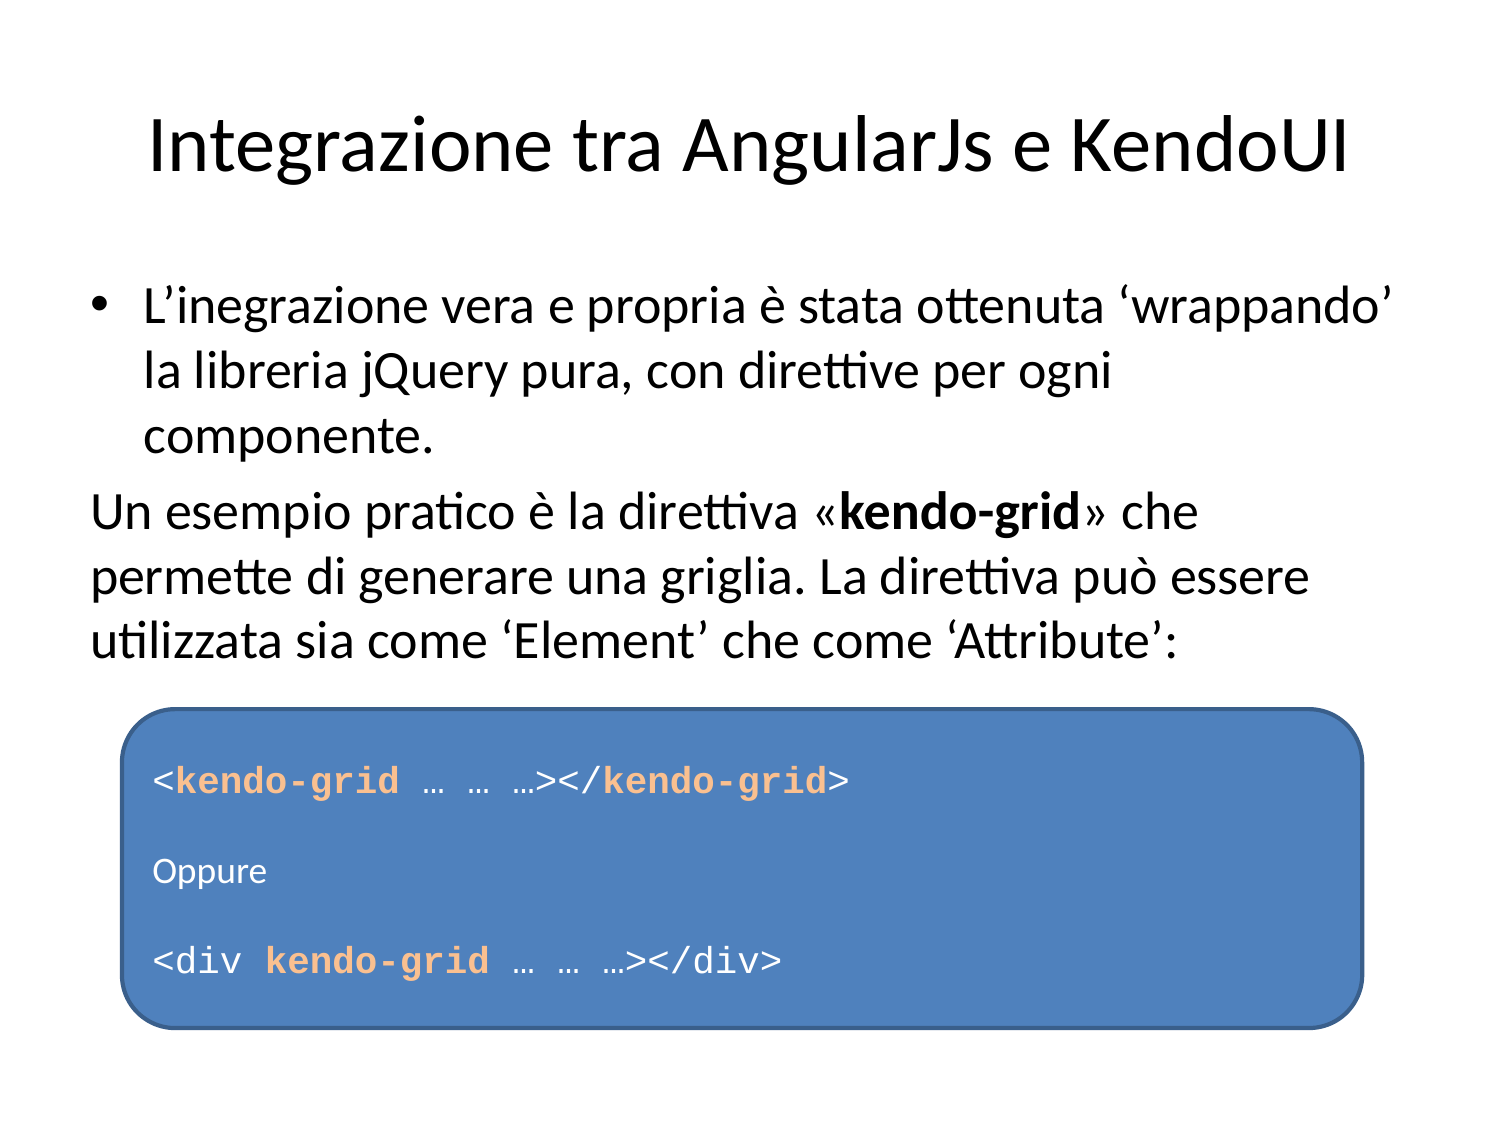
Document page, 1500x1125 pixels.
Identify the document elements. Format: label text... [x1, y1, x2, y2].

title Integrazione tra AngularJs e KendoUI [75, 45, 1425, 233]
list L’inegrazione vera e propria è stata ottenuta ‘wrappando’ la libreria jQuery pura, con direttive per ogni componente. Un esempio pratico è la direttiva «kendo-grid» che permette di generare una griglia. La direttiva può essere utilizzata sia come ‘Element’ che come ‘Attribute’: [75, 262, 1425, 681]
text_box <kendo-grid … … …></kendo-grid> Oppure <div kendo-grid … … …></div> [119, 707, 1365, 1031]
